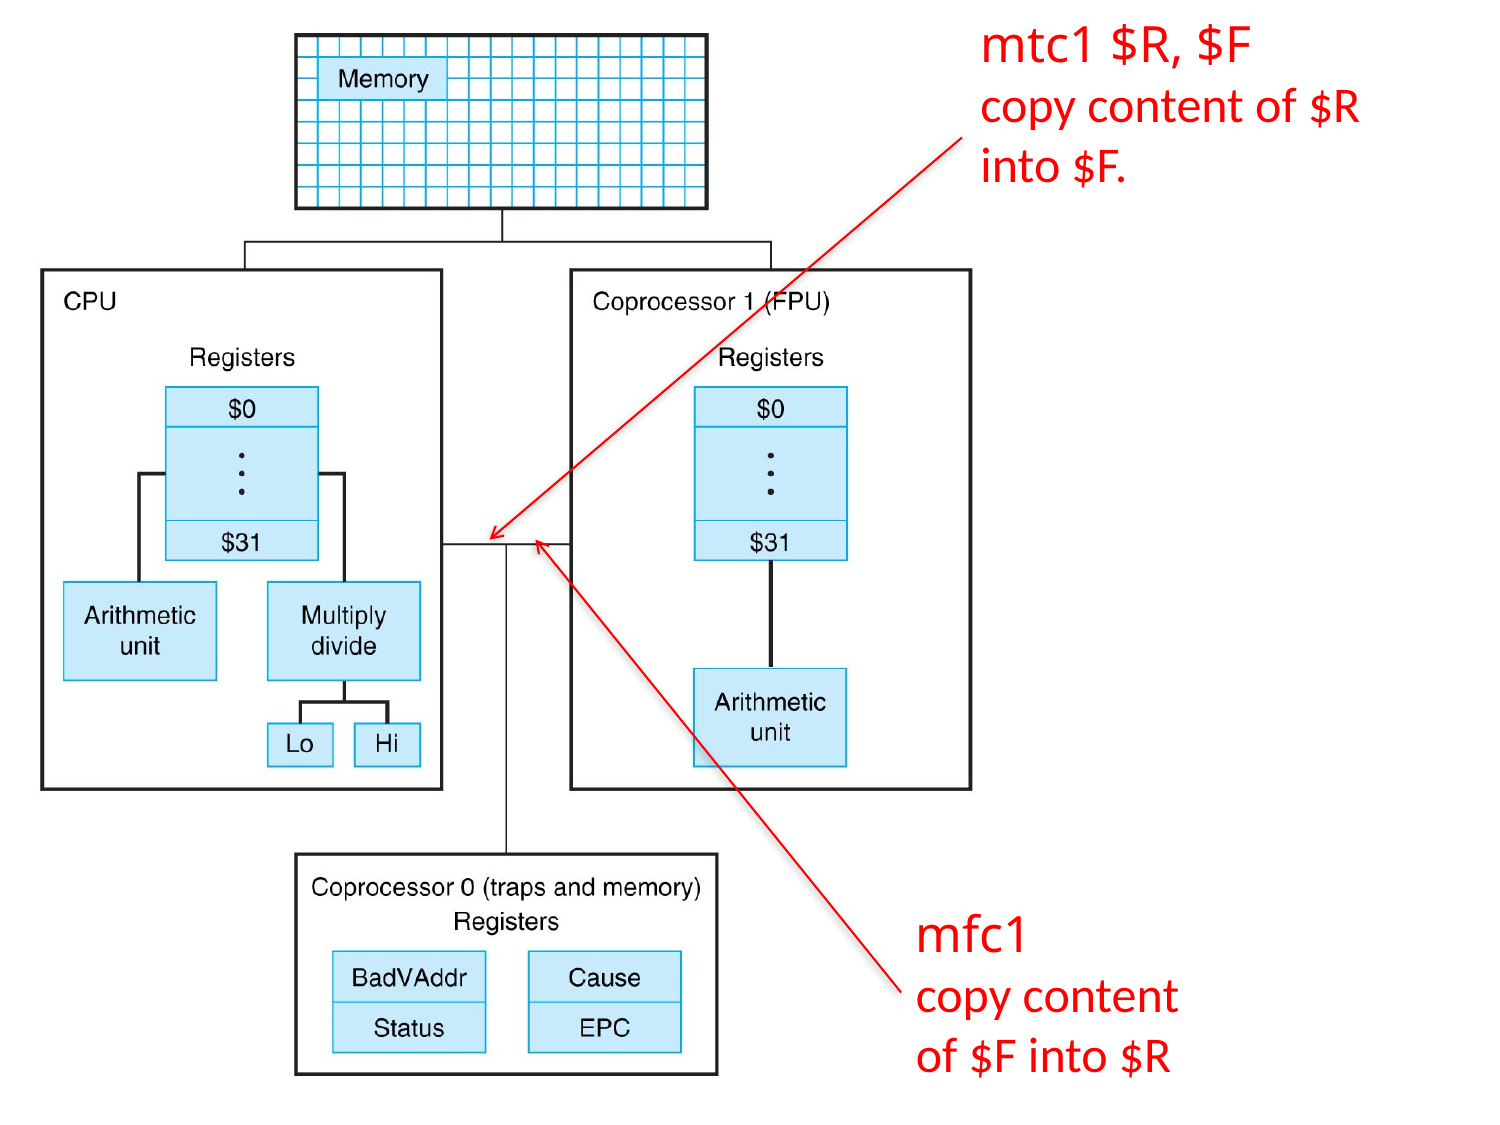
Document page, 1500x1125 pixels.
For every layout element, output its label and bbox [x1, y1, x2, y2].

text_box [535, 539, 1200, 1093]
text_box [489, 4, 1380, 540]
picture [0, 33, 535, 1093]
